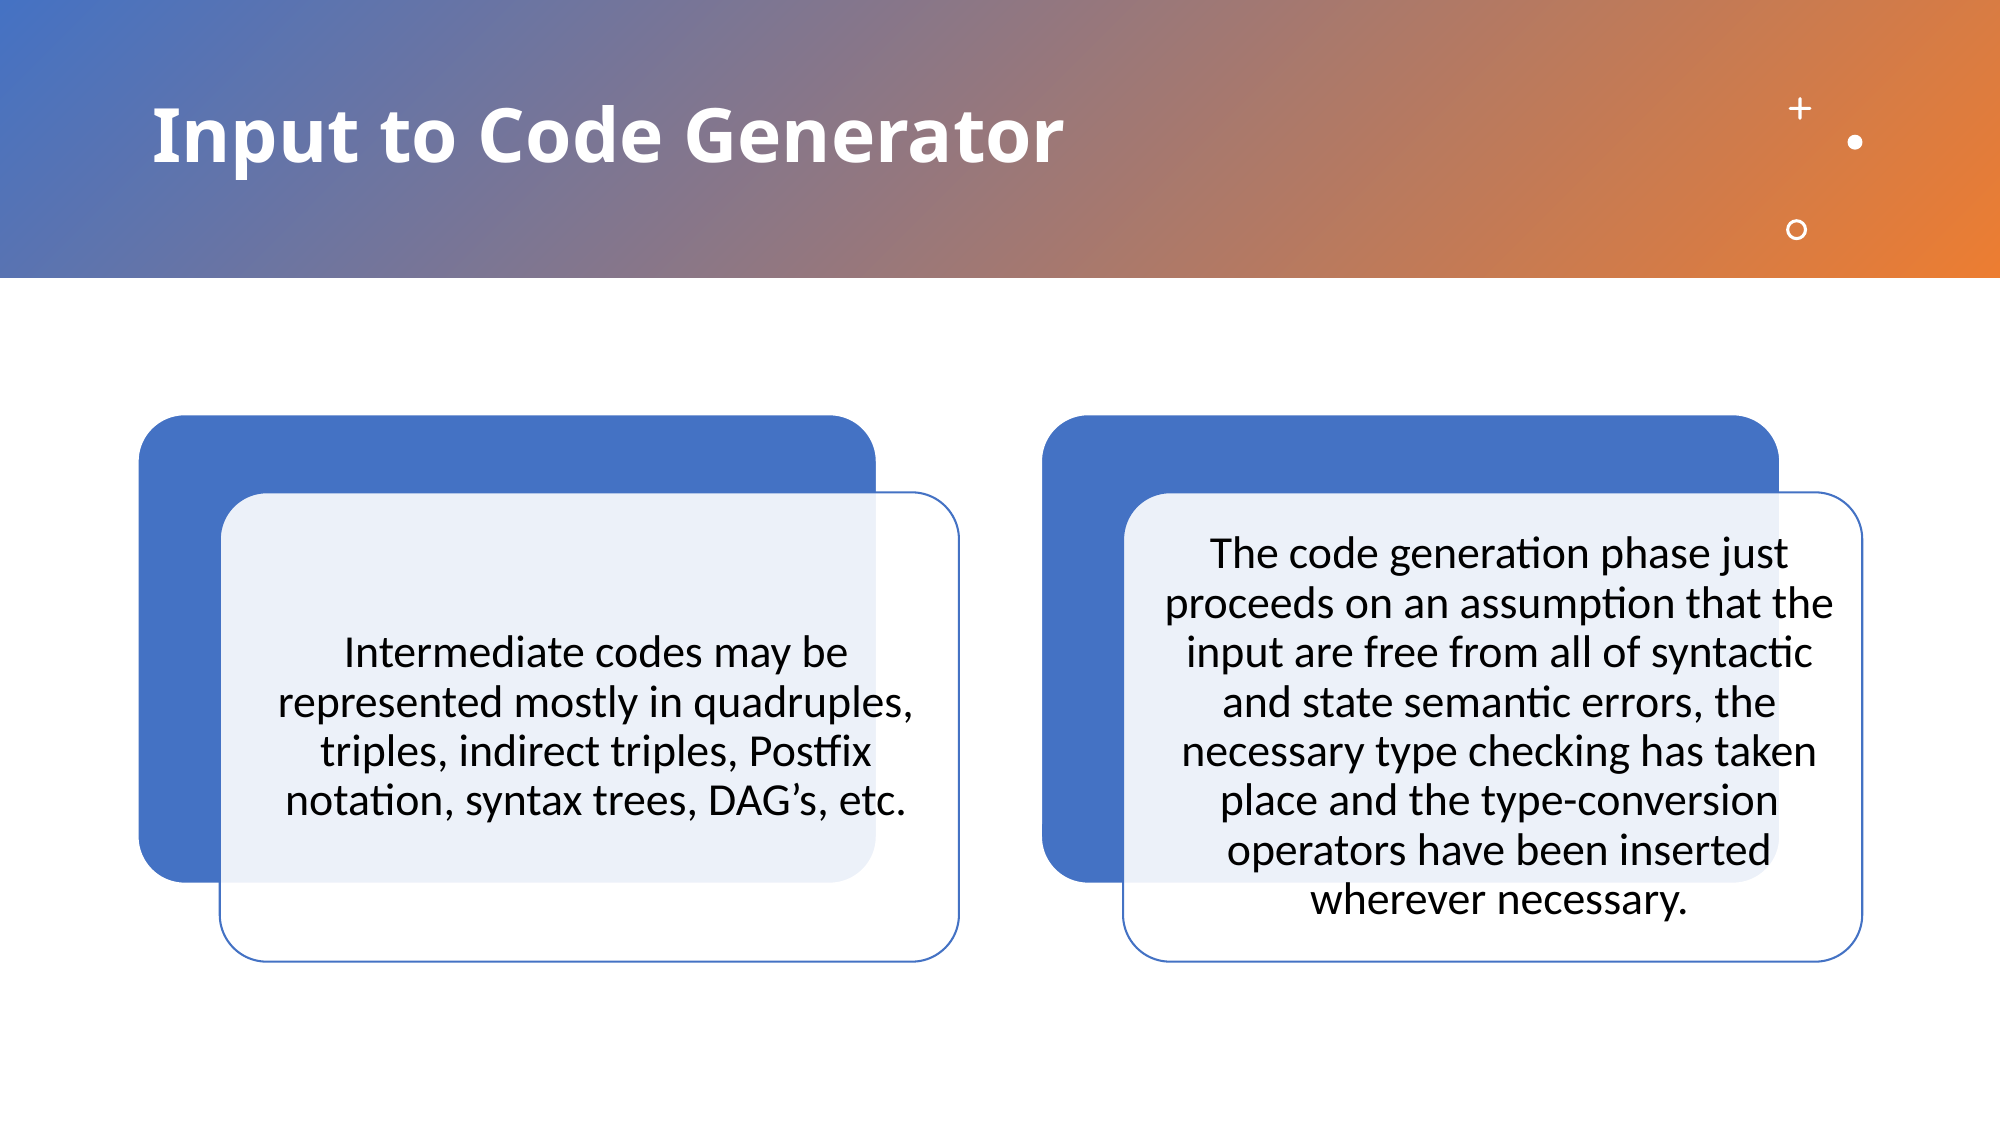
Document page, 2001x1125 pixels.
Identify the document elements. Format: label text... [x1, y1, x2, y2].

title Input to Code Generator [137, 49, 1750, 228]
text_box [1786, 219, 1808, 241]
text_box [0, 0, 2000, 278]
text_box [1788, 97, 1812, 120]
text_box [1847, 134, 1863, 150]
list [137, 362, 1863, 1014]
